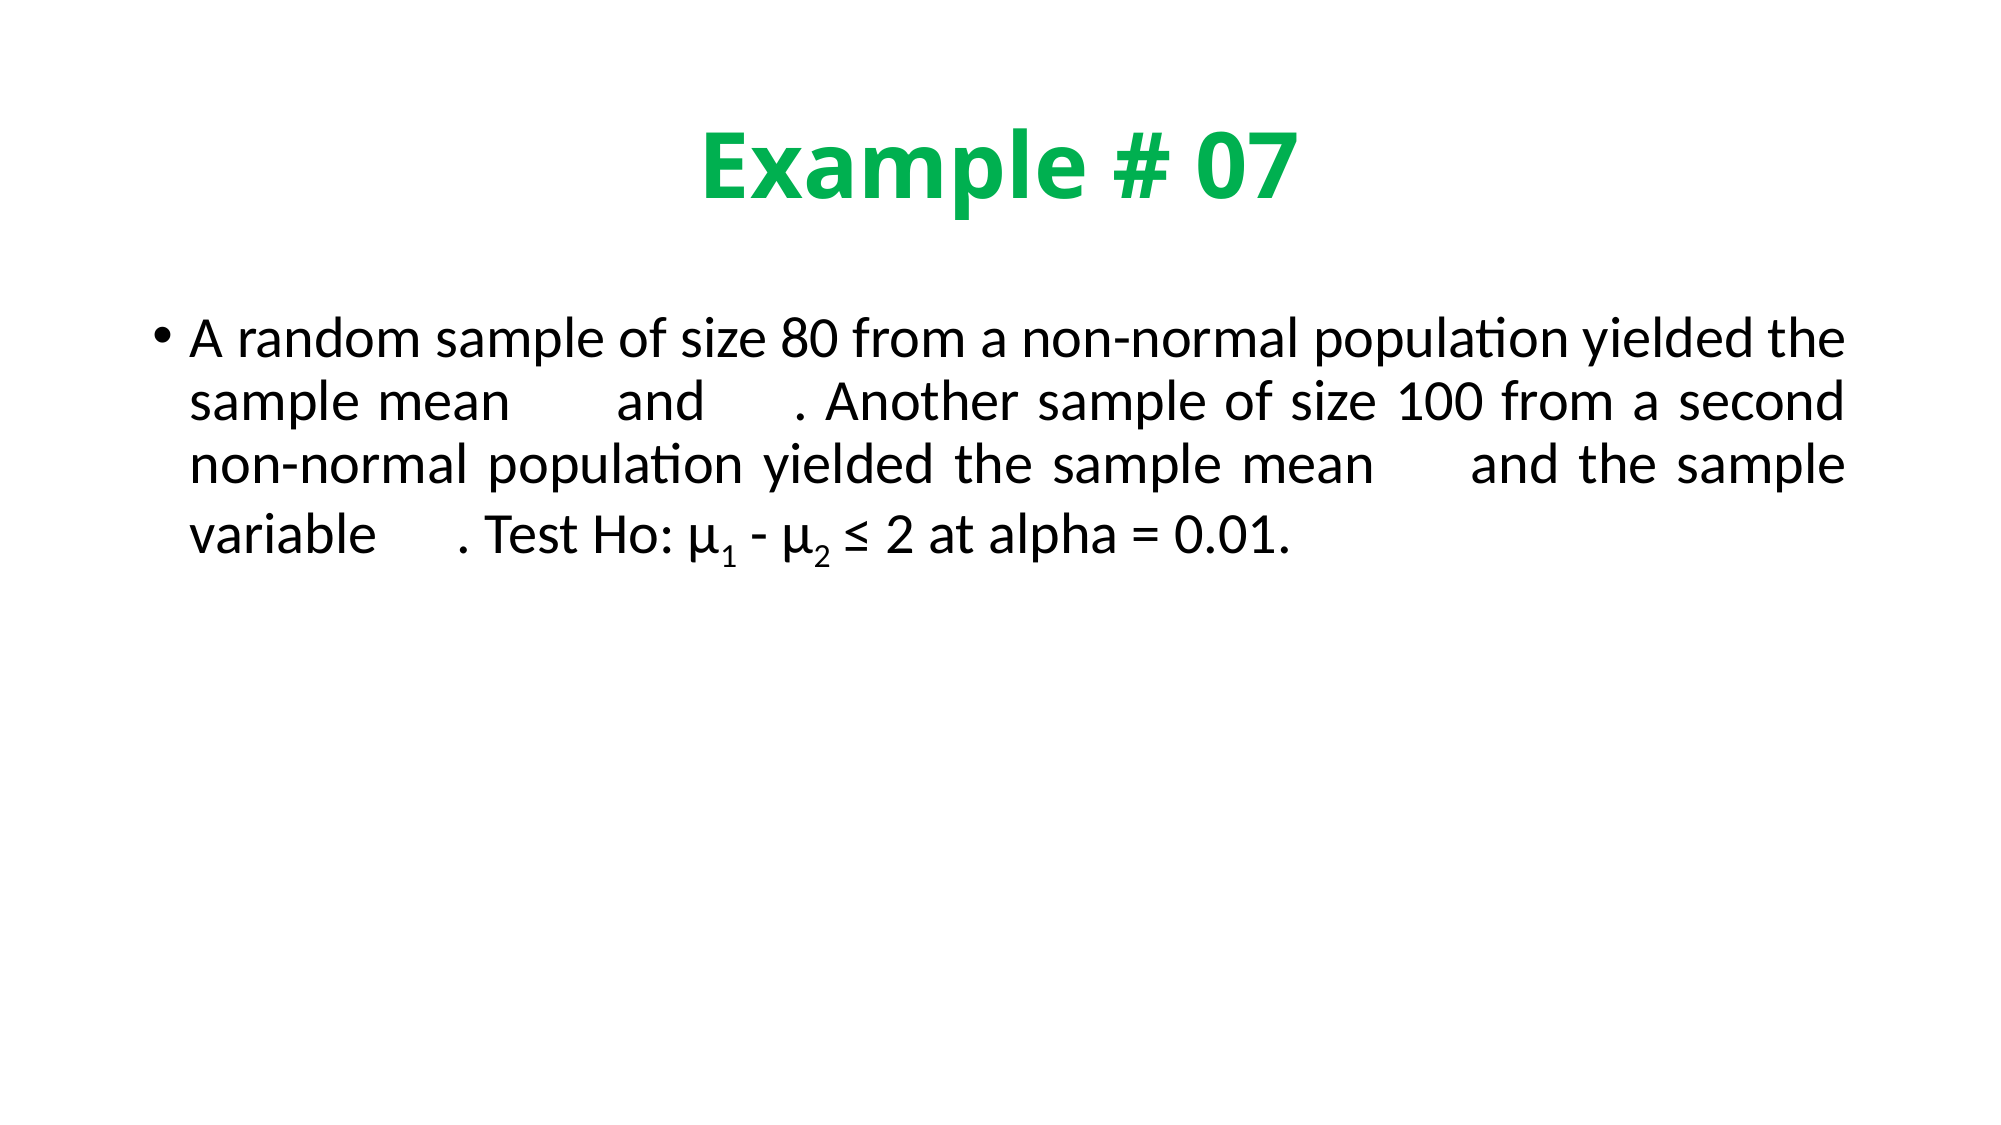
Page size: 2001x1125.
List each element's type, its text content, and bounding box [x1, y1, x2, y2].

title Example # 07 [137, 59, 1863, 278]
